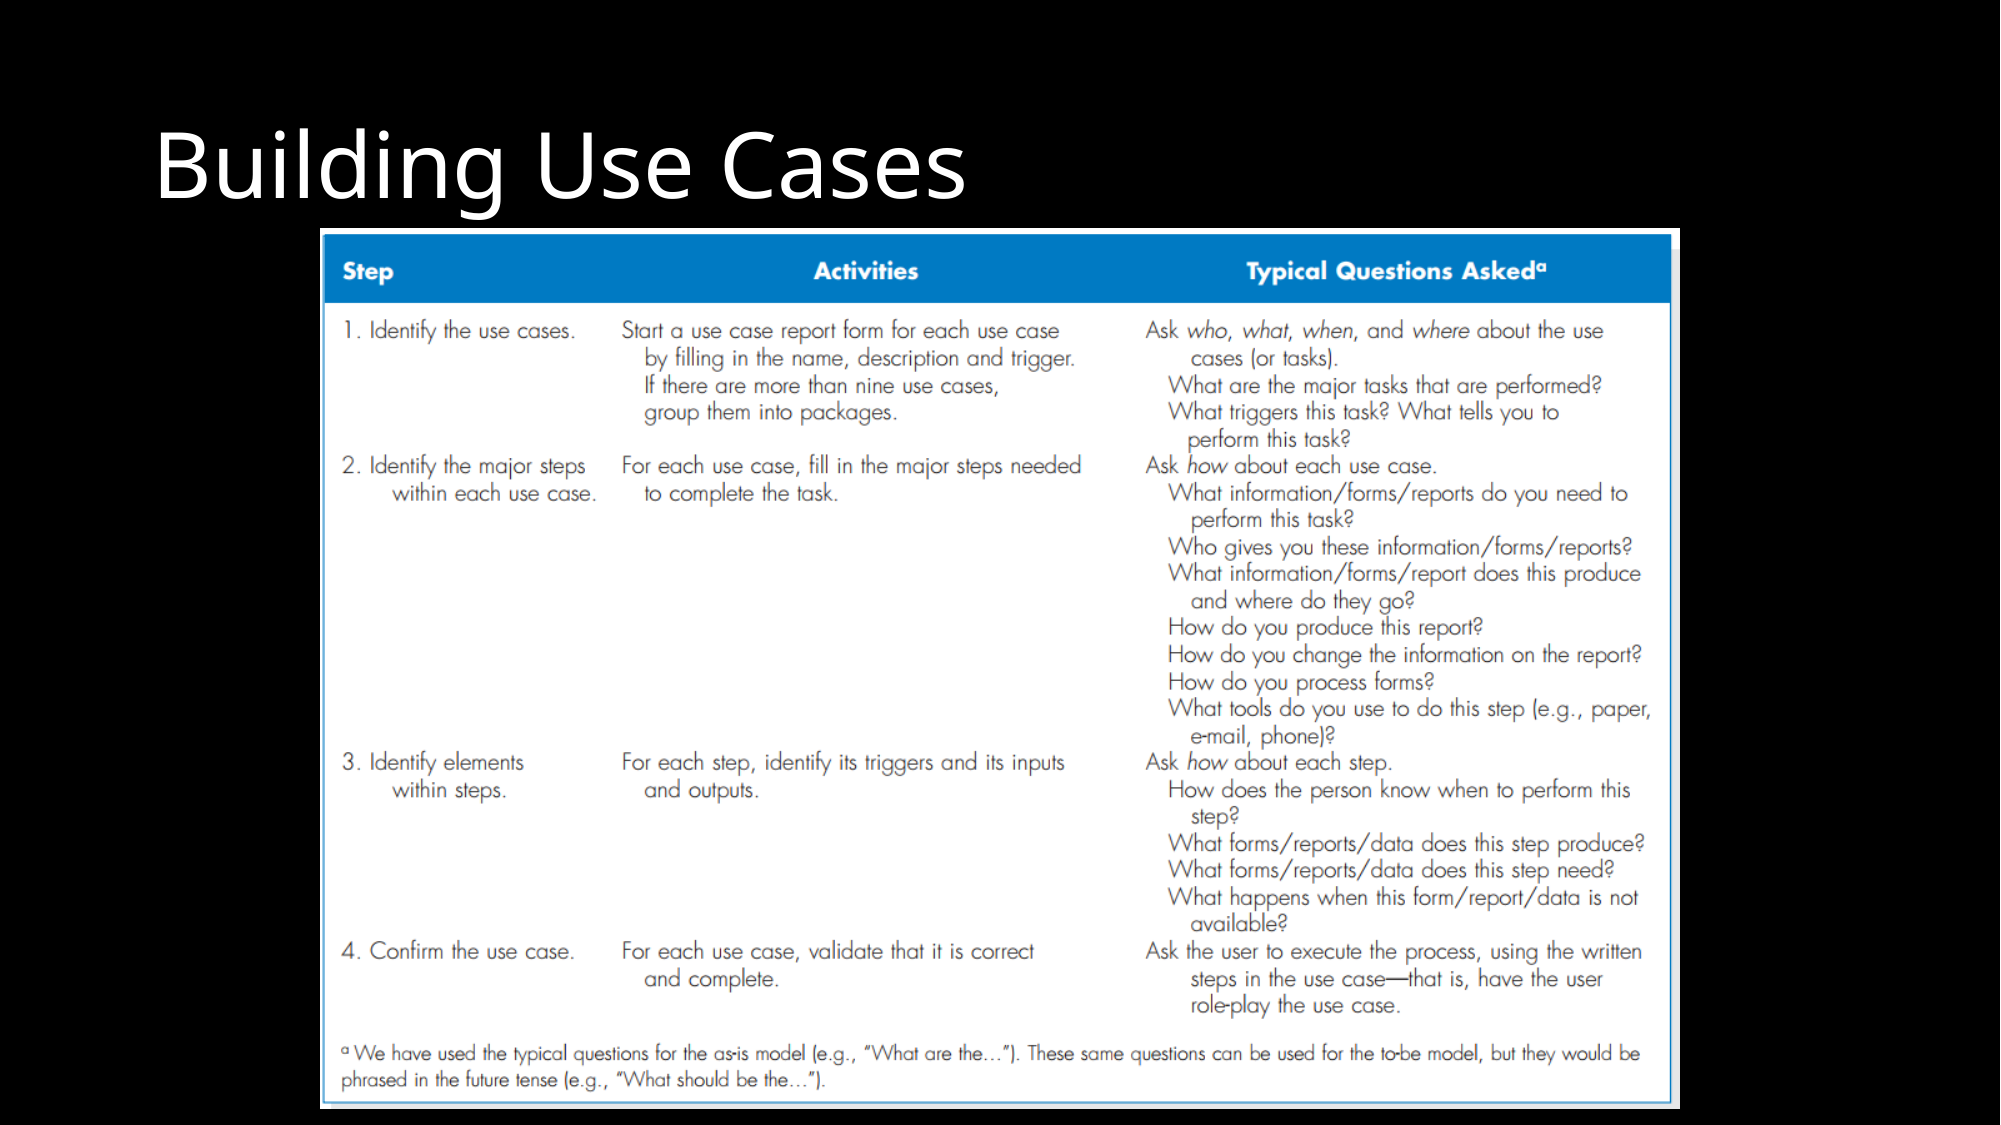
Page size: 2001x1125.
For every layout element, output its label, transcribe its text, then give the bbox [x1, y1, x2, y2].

title Building Use Cases [137, 59, 1863, 278]
picture [319, 228, 1680, 1109]
